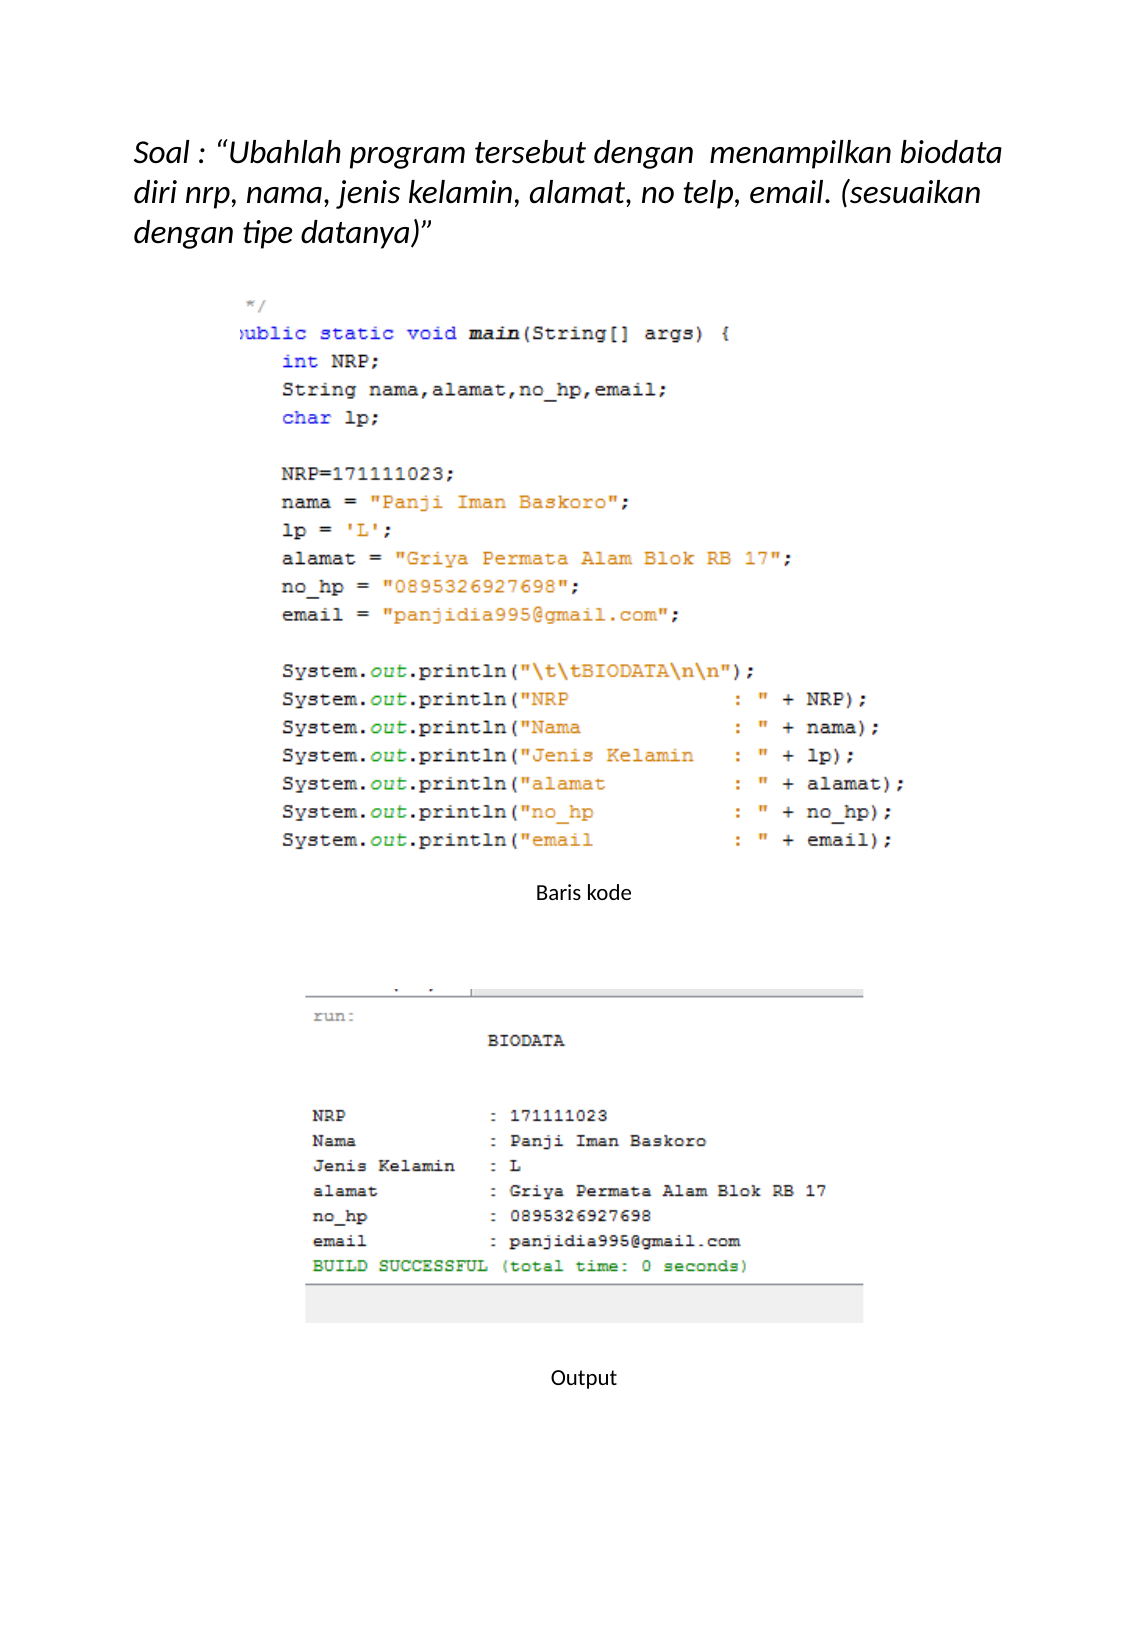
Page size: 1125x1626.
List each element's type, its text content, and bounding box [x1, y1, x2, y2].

text_box Soal : “Ubahlah program tersebut dengan menampilkan biodata diri nrp, nama, jenis kelamin, alamat, no telp, email. (sesuaikan dengan tipe datanya)” [118, 123, 1050, 258]
text_box Output [536, 1355, 633, 1398]
picture [240, 300, 929, 871]
text_box Baris kode [521, 871, 648, 913]
picture [305, 989, 864, 1323]
